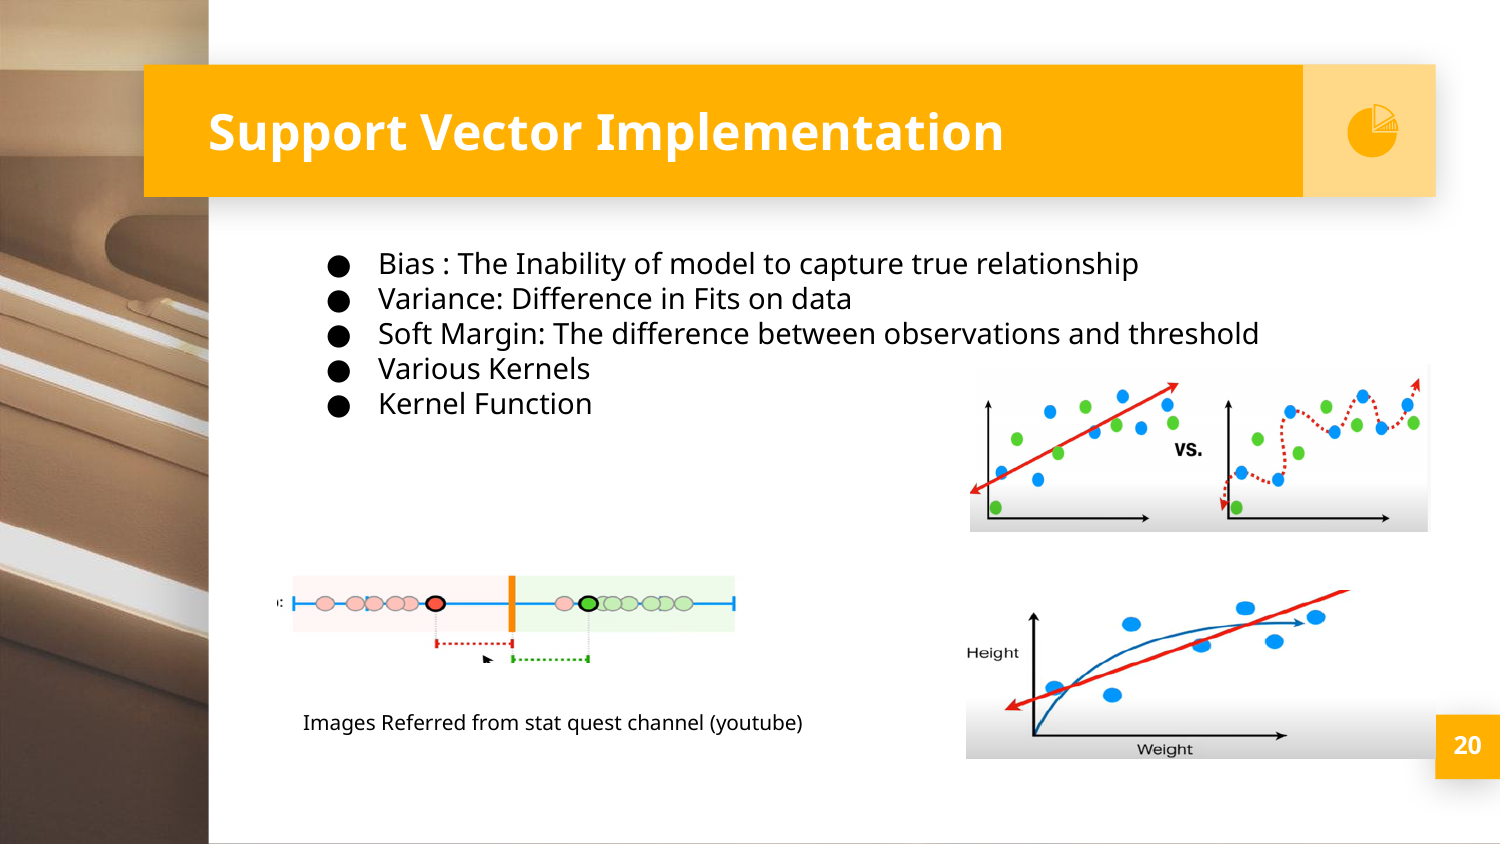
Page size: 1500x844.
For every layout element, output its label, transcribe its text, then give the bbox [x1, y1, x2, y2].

text_box Images Referred from stat quest channel (youtube) [288, 697, 899, 748]
picture [276, 562, 767, 663]
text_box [1347, 103, 1399, 158]
picture [970, 363, 1432, 533]
picture [965, 590, 1436, 760]
text_box Bias : The Inability of model to capture true relationship Variance: Difference in Fits on data Soft Margin: The difference between observations and threshold Various Kernels Kernel Function [288, 230, 1376, 471]
title Support Vector Implementation [193, 64, 1300, 197]
picture [0, 0, 208, 844]
slide_number ‹#› [1435, 714, 1500, 780]
